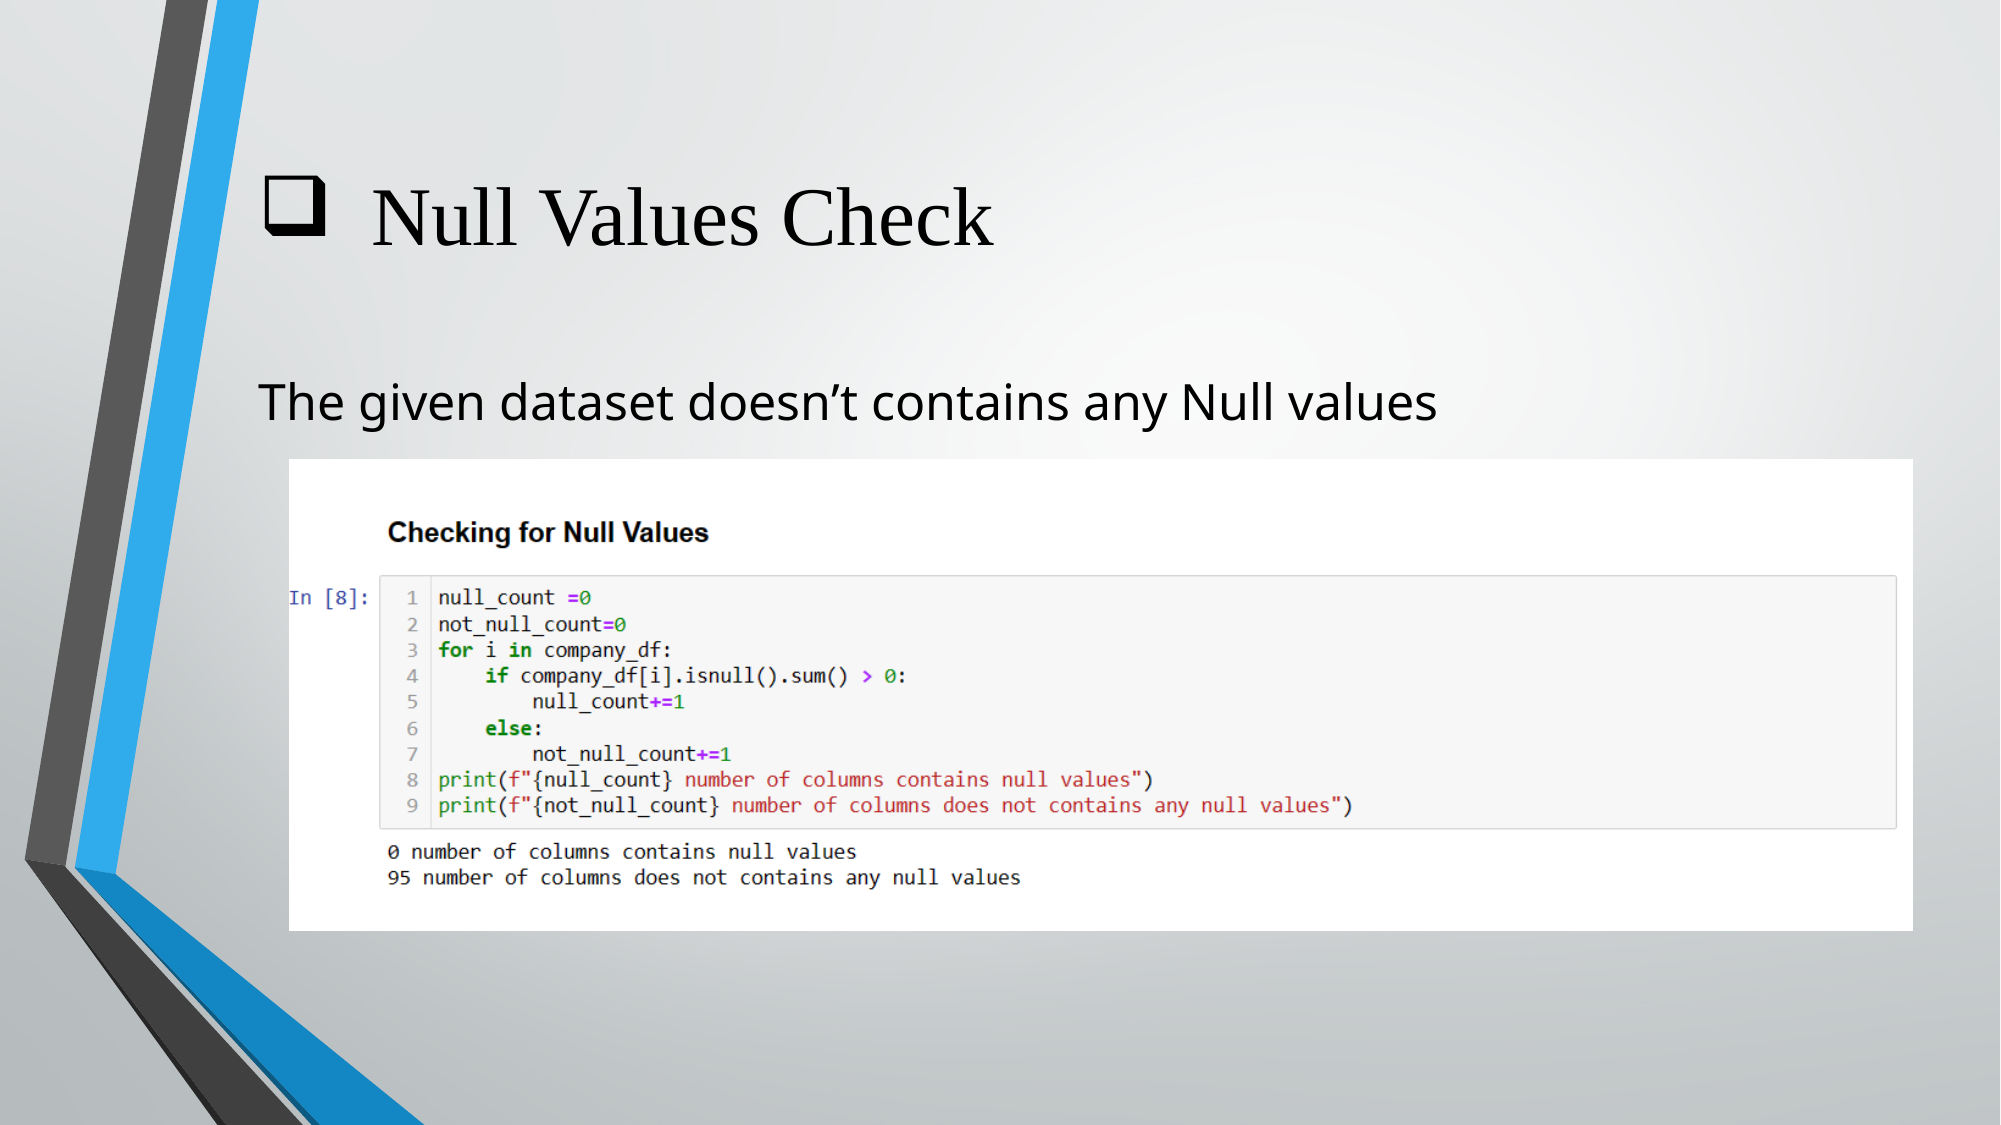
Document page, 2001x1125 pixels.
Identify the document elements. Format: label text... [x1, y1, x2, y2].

title Null Values Check [243, 112, 1887, 322]
list The given dataset doesn’t contains any Null values [243, 372, 1887, 512]
picture [288, 459, 1914, 931]
